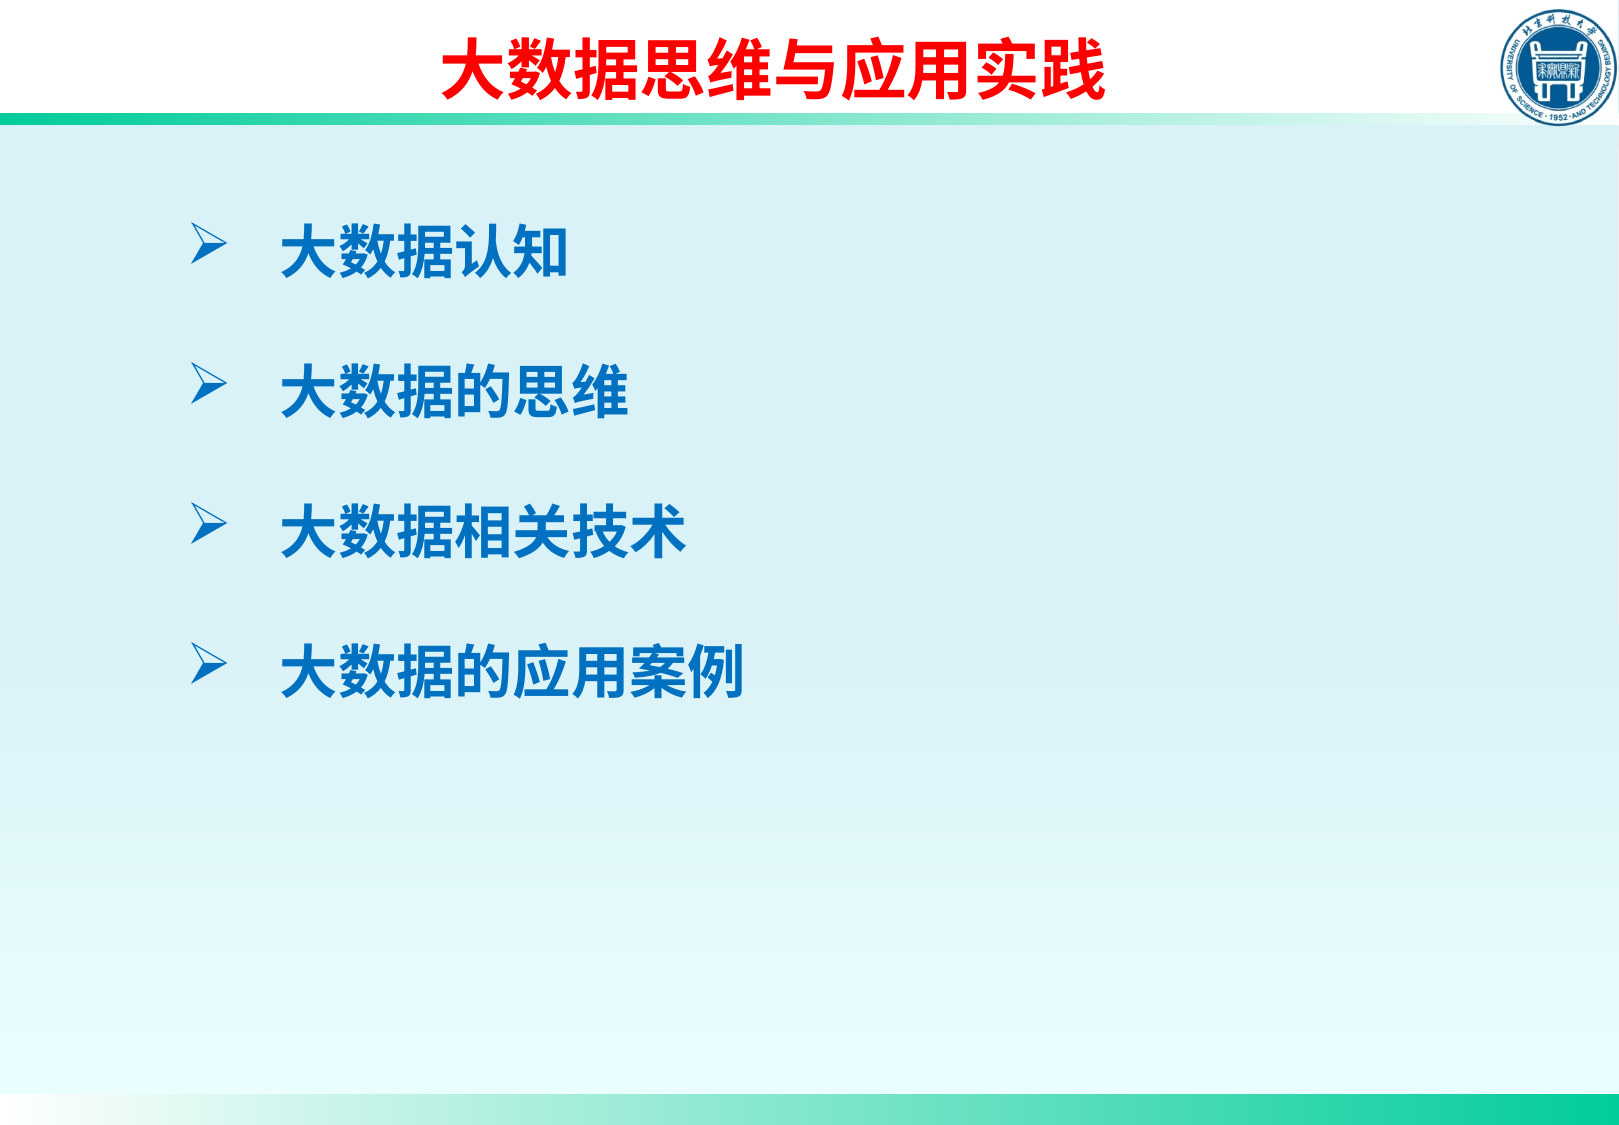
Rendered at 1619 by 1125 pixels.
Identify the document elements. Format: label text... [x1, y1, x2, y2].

text_box 大数据认知 大数据的思维 大数据相关技术 大数据的应用案例 [171, 208, 1376, 993]
text_box 大数据思维与应用实践 [324, 19, 1223, 117]
picture [1494, 0, 1619, 128]
